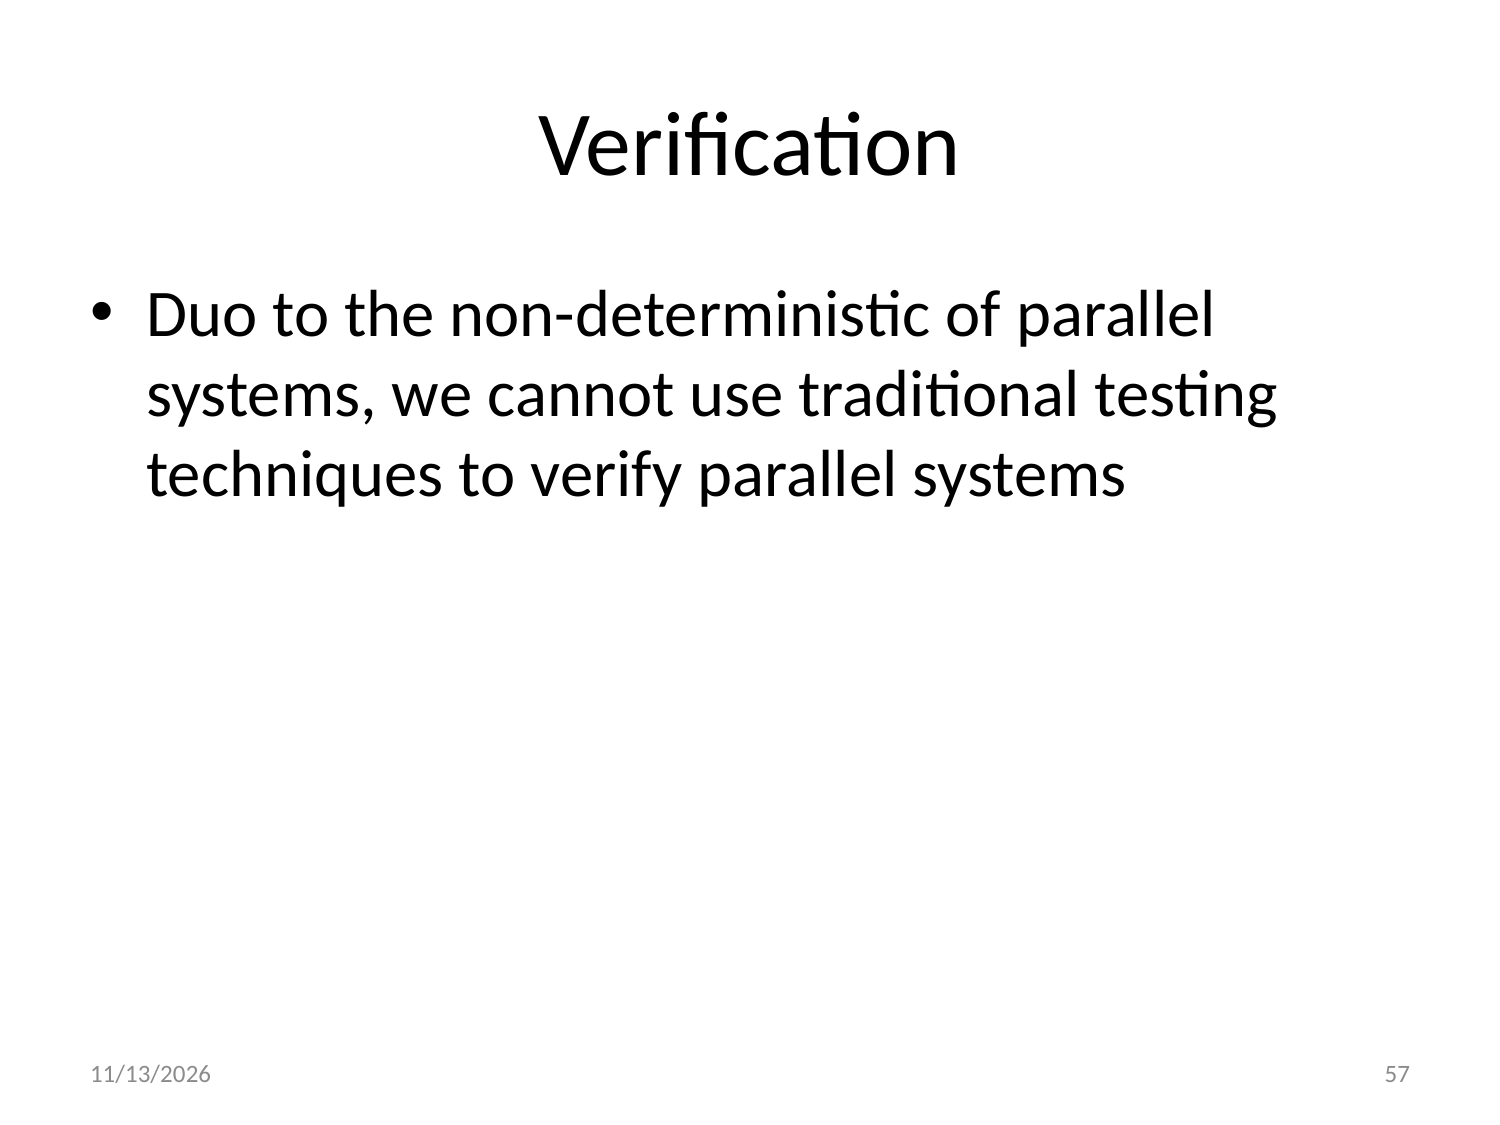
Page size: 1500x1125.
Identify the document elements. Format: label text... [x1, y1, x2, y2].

list Duo to the non-deterministic of parallel systems, we cannot use traditional testing techniques to verify parallel systems [74, 262, 1426, 1006]
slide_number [75, 1042, 425, 1103]
title Verification [74, 44, 1426, 233]
slide_number 57 [1074, 1042, 1425, 1103]
